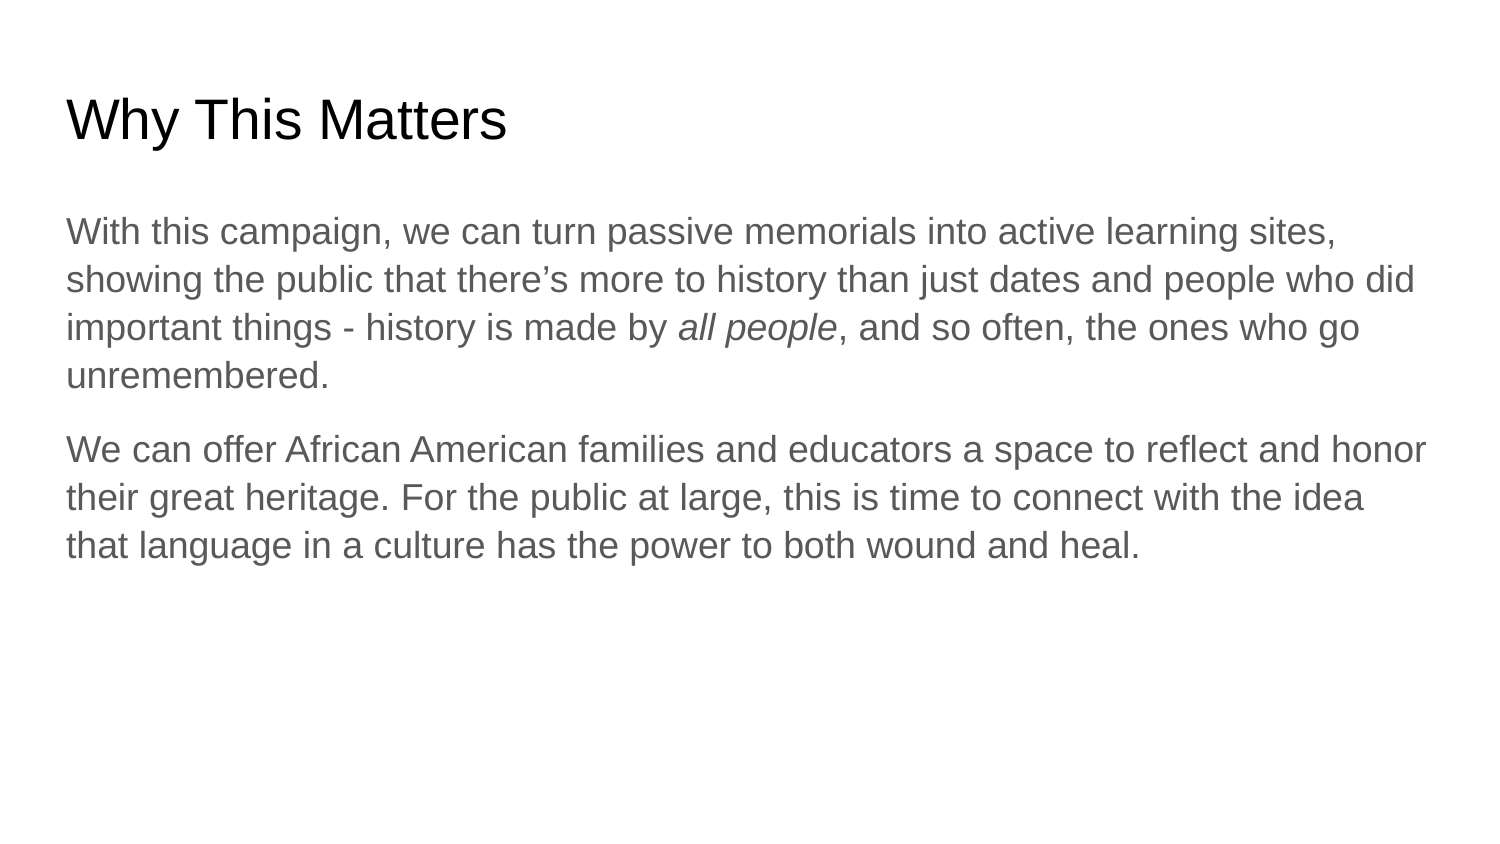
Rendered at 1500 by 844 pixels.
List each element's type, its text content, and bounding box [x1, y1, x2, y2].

list With this campaign, we can turn passive memorials into active learning sites, showing the public that there’s more to history than just dates and people who did important things - history is made by all people, and so often, the ones who go unremembered. We can offer African American families and educators a space to reflect and honor their great heritage. For the public at large, this is time to connect with the idea that language in a culture has the power to both wound and heal. [51, 189, 1449, 750]
title Why This Matters [51, 72, 1449, 167]
